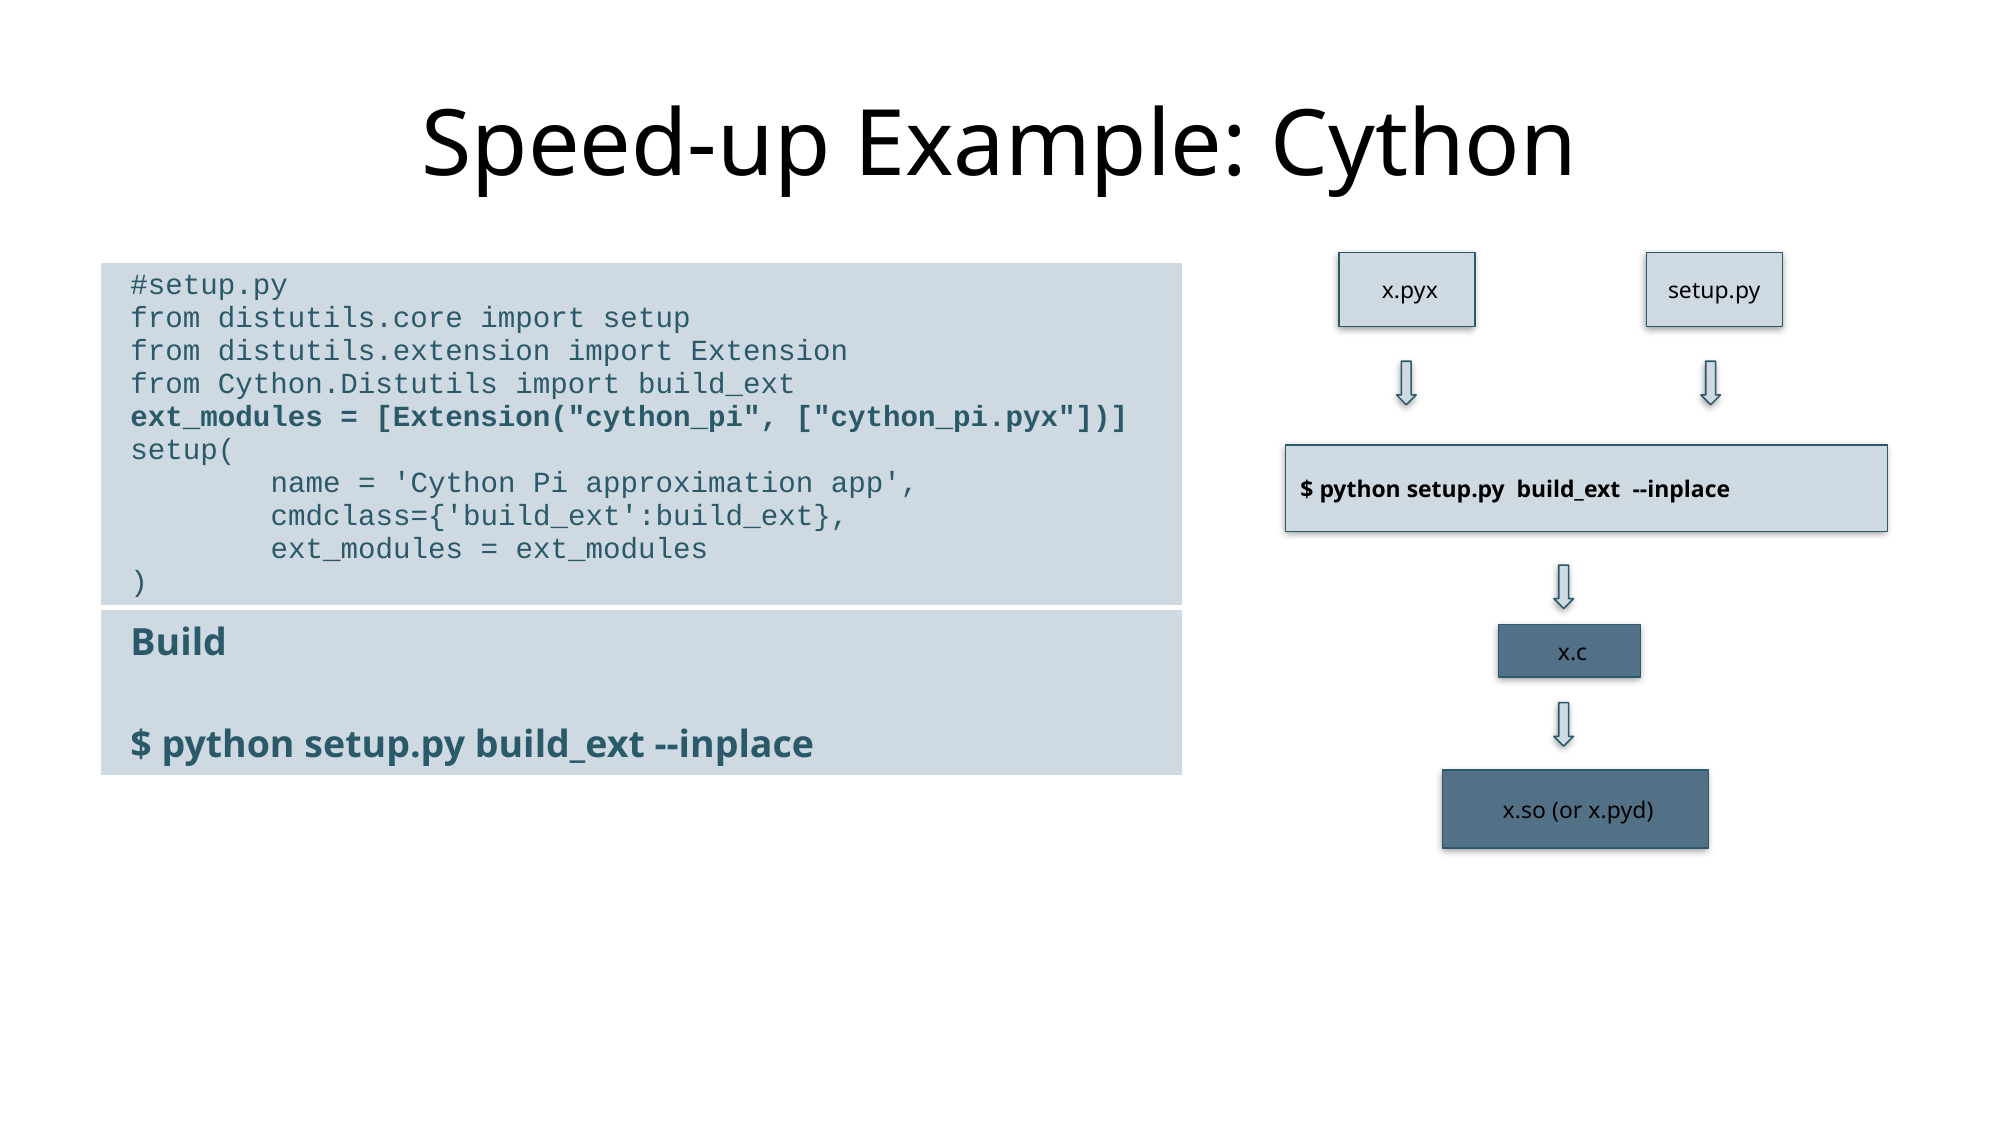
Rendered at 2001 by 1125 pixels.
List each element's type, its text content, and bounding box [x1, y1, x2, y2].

text_box [1395, 360, 1417, 406]
text_box [1553, 701, 1575, 747]
text_box [1553, 564, 1575, 610]
text_box $ python setup.py build_ext --inplace [1285, 444, 1888, 532]
text_box x.so (or x.pyd) [1442, 769, 1709, 849]
text_box x.pyx [1338, 252, 1476, 327]
table_cell Build $ python setup.py build_ext --inplace [101, 610, 1182, 775]
text_box x.c [1498, 624, 1641, 678]
table_header #setup.py from distutils.core import setup from distutils.extension import Extension from Cython.Distutils import build_ext ext_modules = [Extension("cython_pi", ["cython_pi.pyx"])] setup( name = 'Cython Pi approximation app', cmdclass={'build_ext':build_ext}, ext_modules = ext_modules ) [101, 263, 1182, 605]
title Speed-up Example: Cython [99, 45, 1900, 233]
text_box [1700, 360, 1722, 406]
text_box setup.py [1646, 252, 1783, 327]
